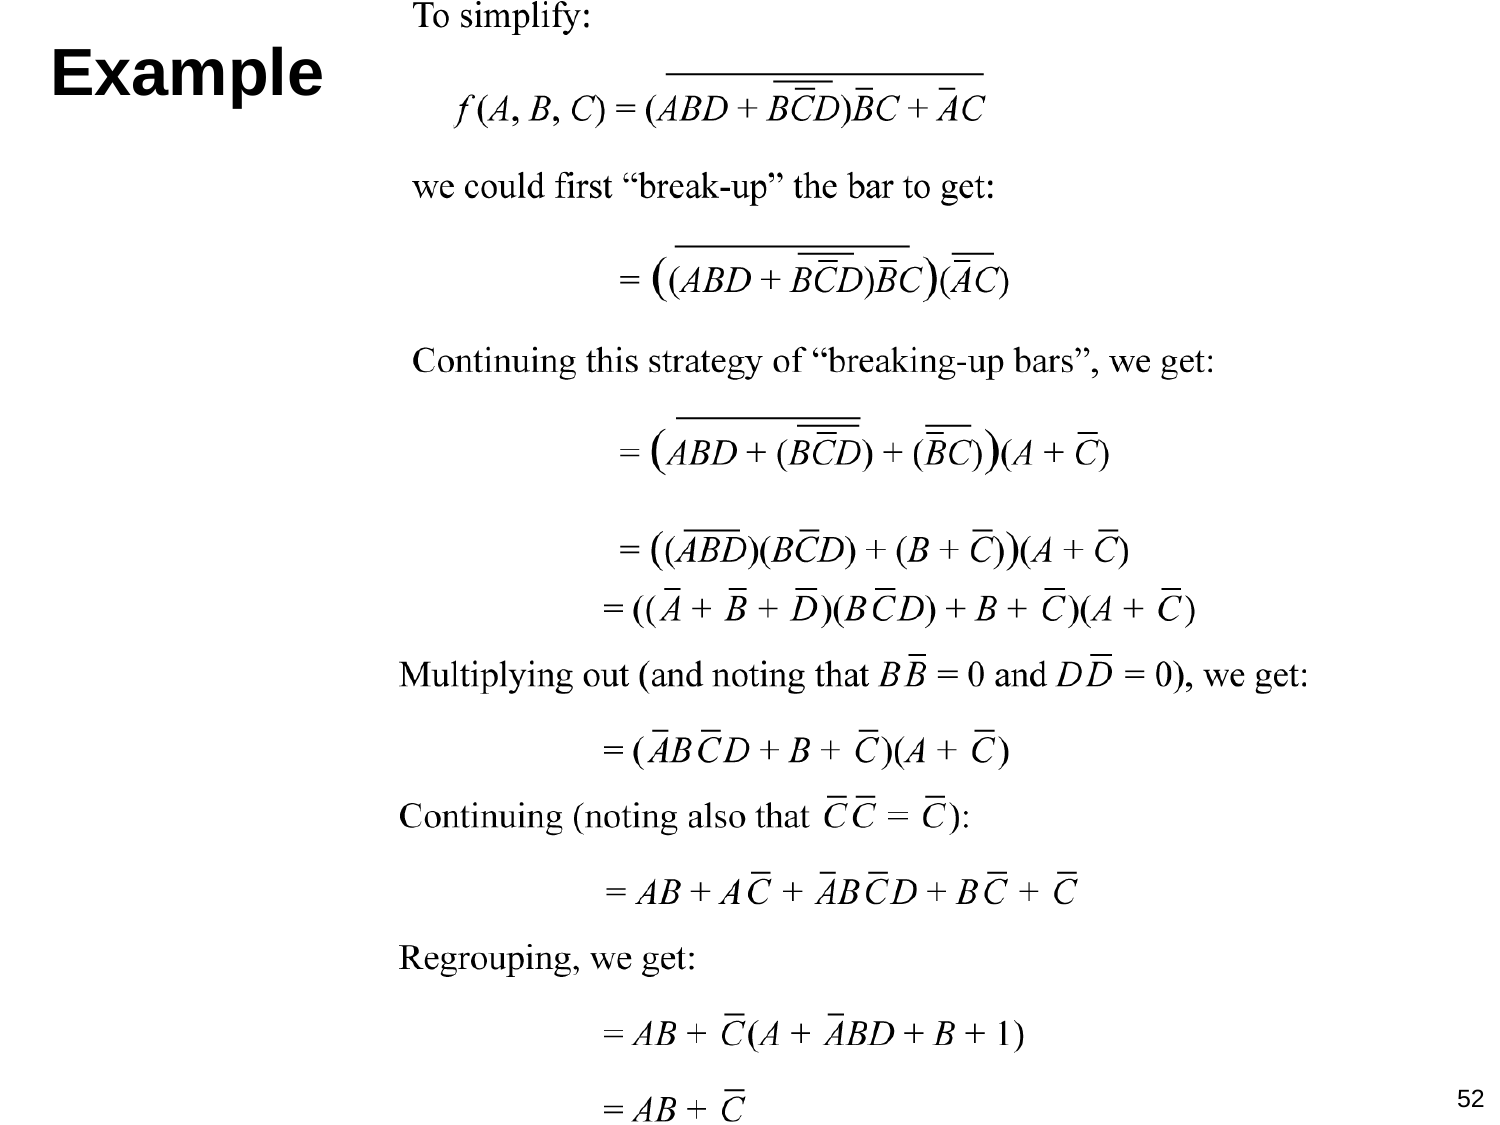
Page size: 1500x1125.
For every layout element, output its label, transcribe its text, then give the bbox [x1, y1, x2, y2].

picture [412, 1, 1212, 571]
picture [399, 587, 1306, 1123]
text_box Example [24, 21, 350, 117]
slide_number 52 [1309, 1074, 1500, 1125]
